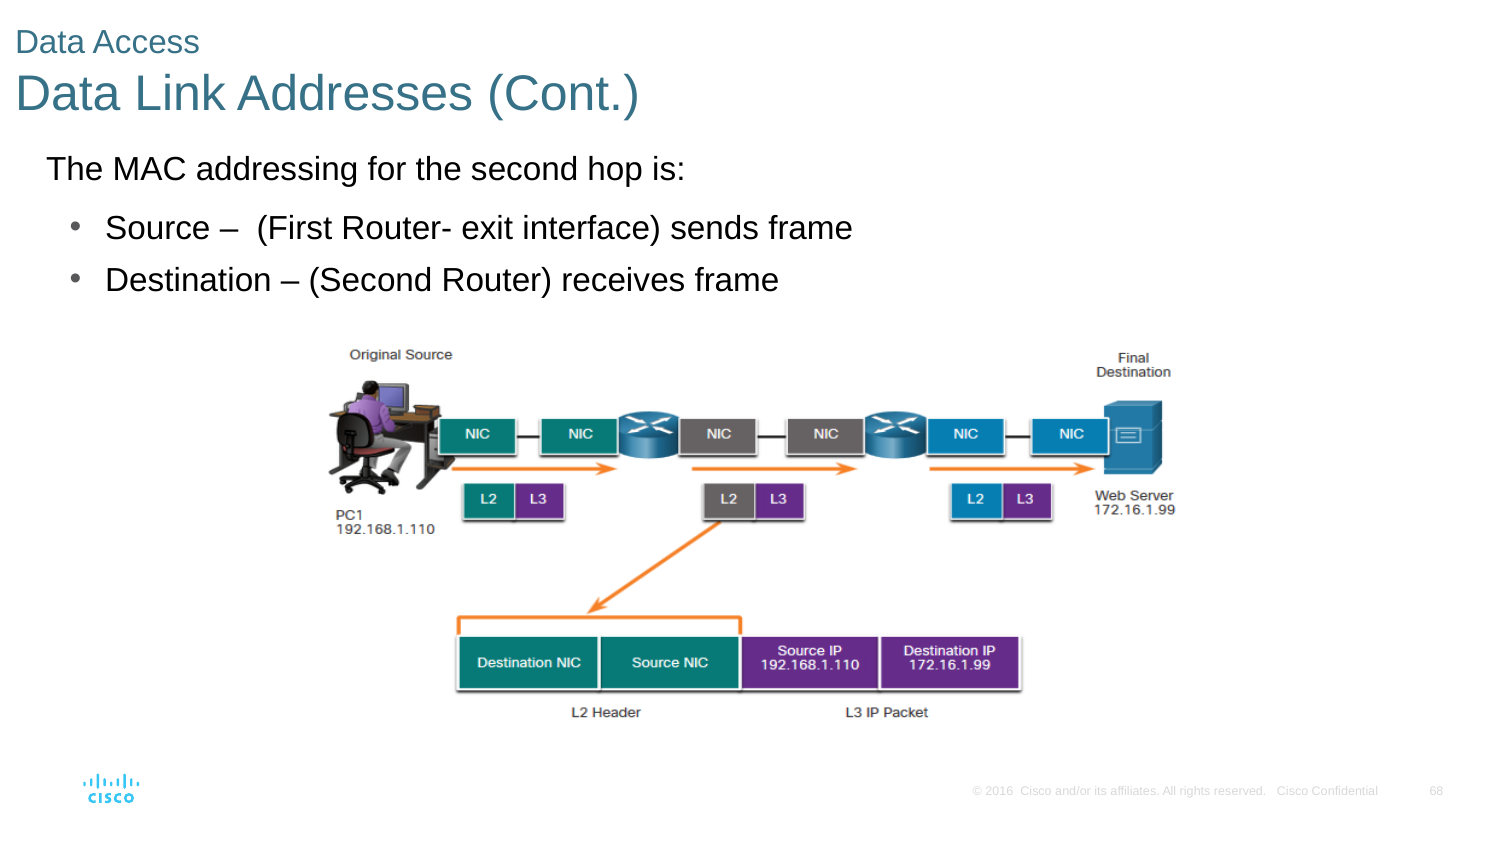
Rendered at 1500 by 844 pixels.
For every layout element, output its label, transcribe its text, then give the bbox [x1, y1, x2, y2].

title Data Access Data Link Addresses (Cont.) [0, 0, 733, 142]
picture [321, 340, 1179, 727]
list The MAC addressing for the second hop is: Source – (First Router- exit interface) sends frame Destination – (Second Router) receives frame [31, 139, 1385, 329]
